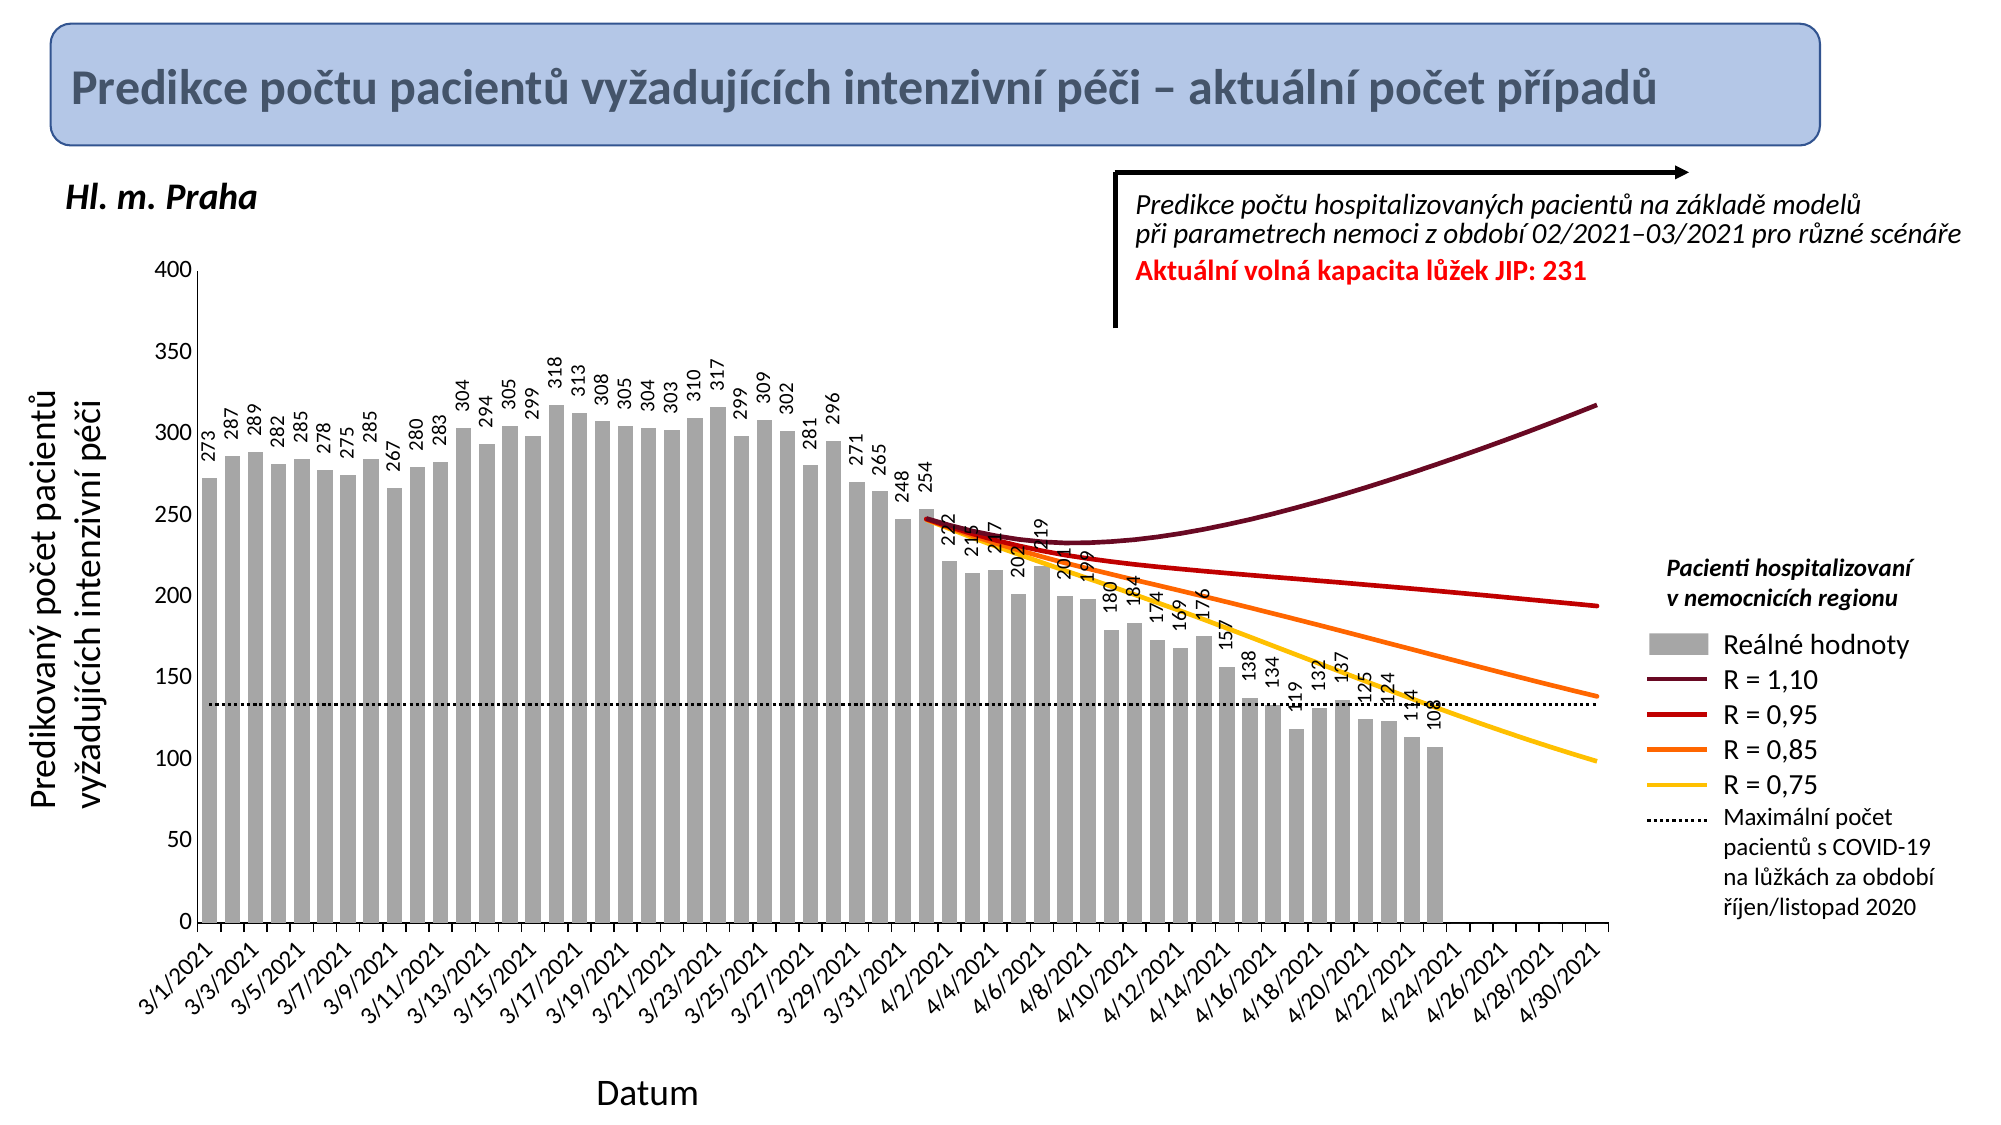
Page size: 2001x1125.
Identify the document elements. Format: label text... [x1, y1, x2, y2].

text_box Predikovaný počet pacientů vyžadujících intenzivní péči [10, 374, 91, 825]
text_box Datum [581, 1067, 715, 1121]
text_box Hl. m. Praha [50, 164, 285, 225]
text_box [1114, 172, 1690, 329]
chart [91, 245, 2000, 1067]
table_header Predikce počtu hospitalizovaných pacientů na základě modelů při parametrech nemoci z období 02/2021–03/2021 pro různé scénáře [1690, 180, 1977, 245]
text_box Predikce počtu pacientů vyžadujících intenzivní péči – aktuální počet případů [49, 22, 1822, 147]
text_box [1647, 618, 1960, 932]
